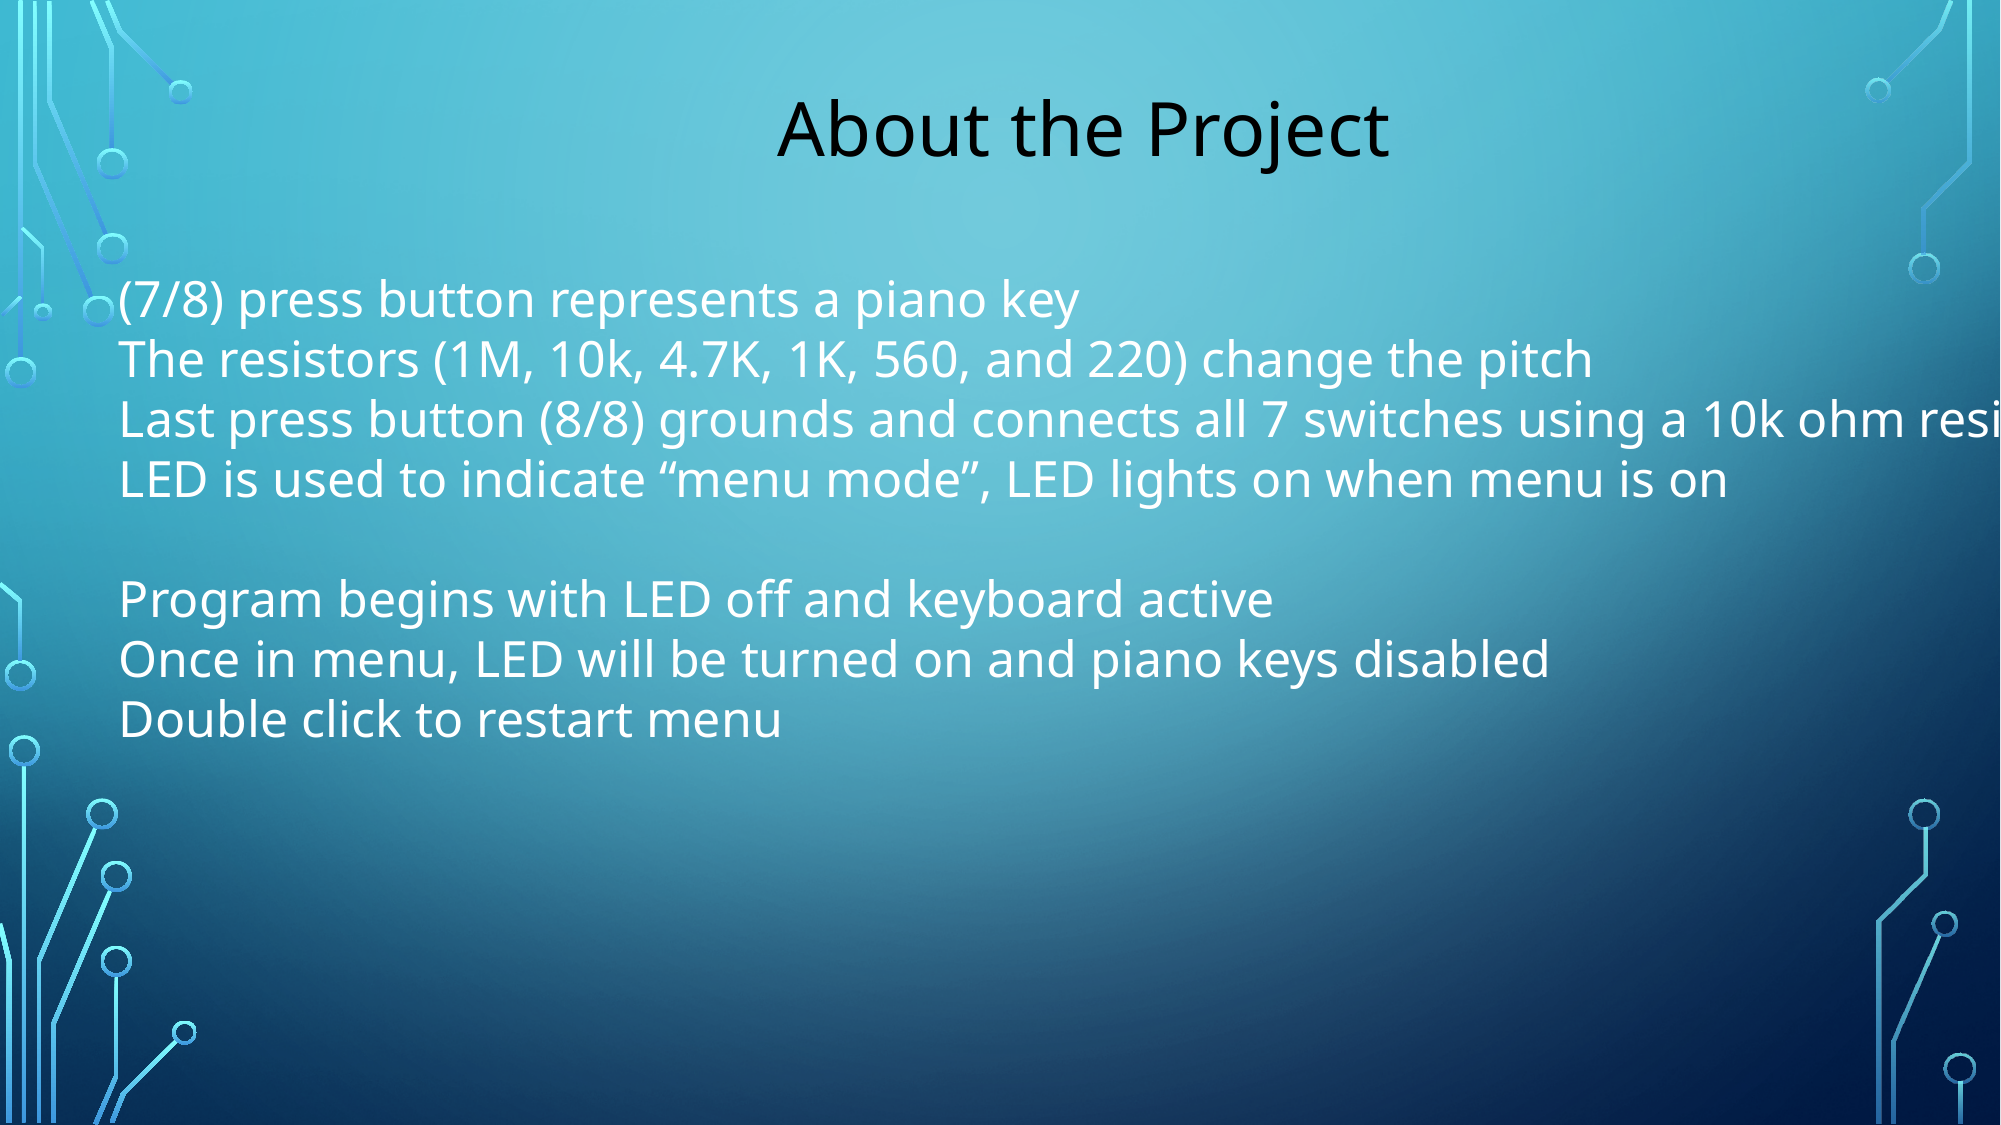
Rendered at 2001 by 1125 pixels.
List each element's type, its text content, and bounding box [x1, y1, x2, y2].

text_box About the Project [763, 74, 1406, 179]
text_box (7/8) press button represents a piano key The resistors (1M, 10k, 4.7K, 1K, 560, and 220) change the pitch Last press button (8/8) grounds and connects all 7 switches using a 10k ohm resistor LED is used to indicate “menu mode”, LED lights on when menu is on Program begins with LED off and keyboard active Once in menu, LED will be turned on and piano keys disabled Double click to restart menu [104, 260, 2000, 936]
